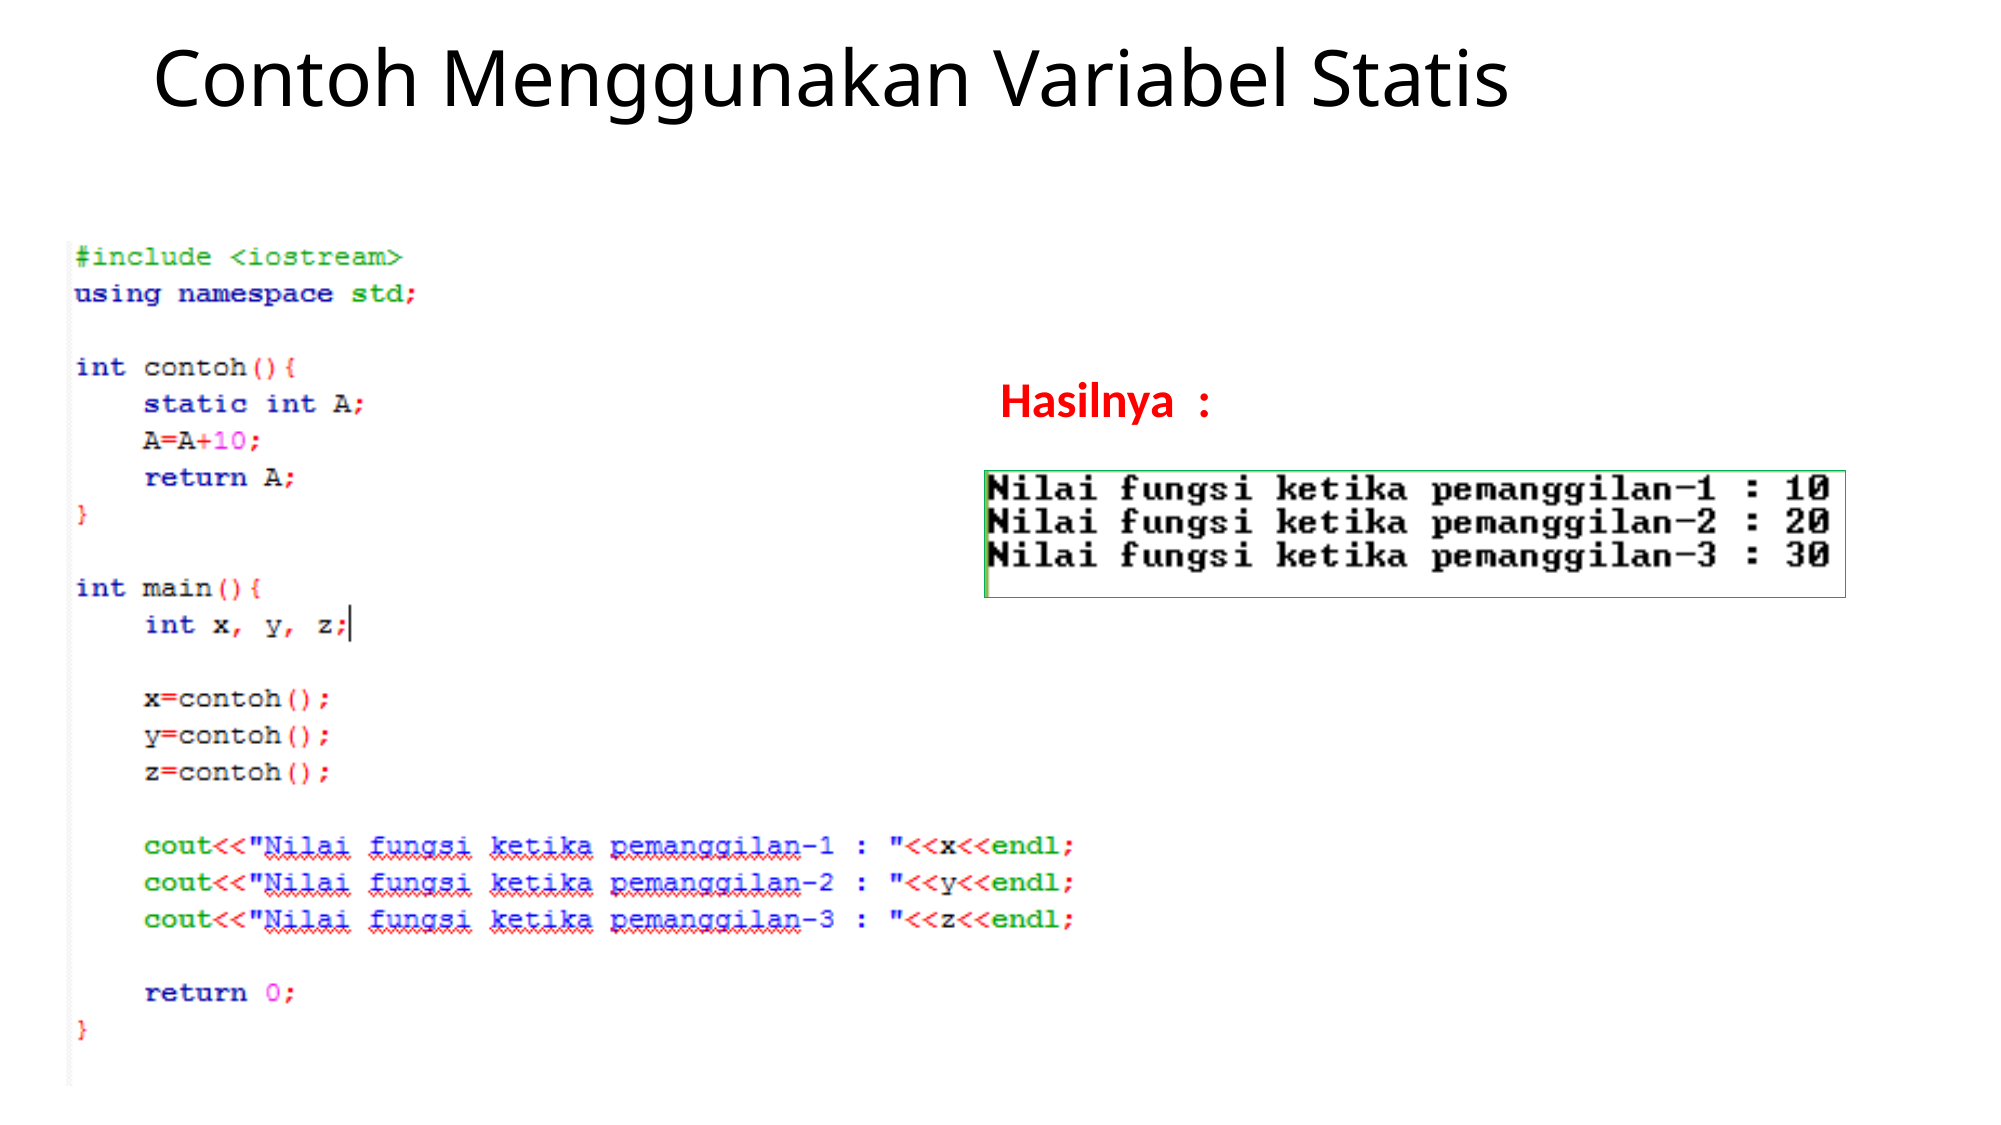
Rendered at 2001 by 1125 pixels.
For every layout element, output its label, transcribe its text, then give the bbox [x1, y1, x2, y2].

picture [66, 241, 1846, 1086]
title Contoh Menggunakan Variabel Statis [137, 31, 1863, 132]
text_box Hasilnya : [1113, 360, 1227, 435]
